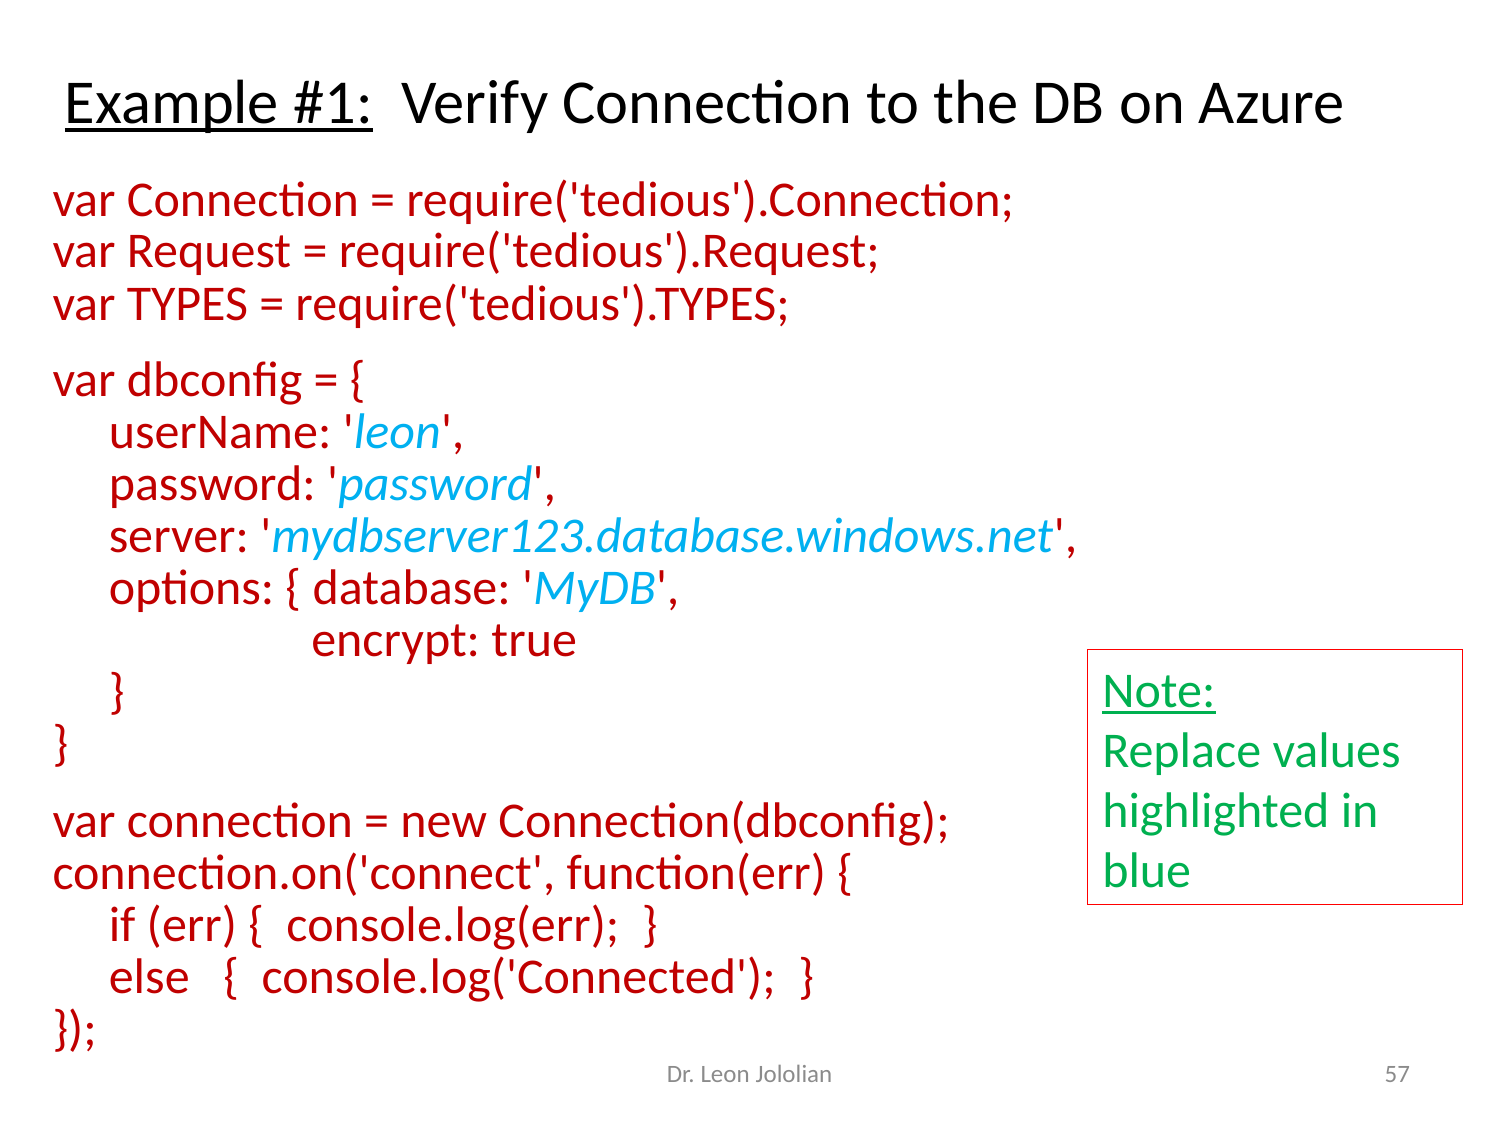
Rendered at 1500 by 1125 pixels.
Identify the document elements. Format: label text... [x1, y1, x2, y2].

footer Dr. Leon Jololian [512, 1042, 988, 1103]
text_box Example #1: Verify Connection to the DB on Azure [50, 54, 1480, 144]
text_box Note: Replace values highlighted in blue [1087, 649, 1463, 905]
list var Connection = require('tedious').Connection; var Request = require('tedious').Request; var TYPES = require('tedious').TYPES; var dbconfig = { userName: 'leon', password: 'password', server: 'mydbserver123.database.windows.net', options: { database: 'MyDB', encrypt: true } } var connection = new Connection(dbconfig); connection.on('connect', function(err) { if (err) { console.log(err); } else { console.log('Connected'); } }); [37, 174, 1163, 1115]
slide_number 57 [1074, 1042, 1425, 1103]
